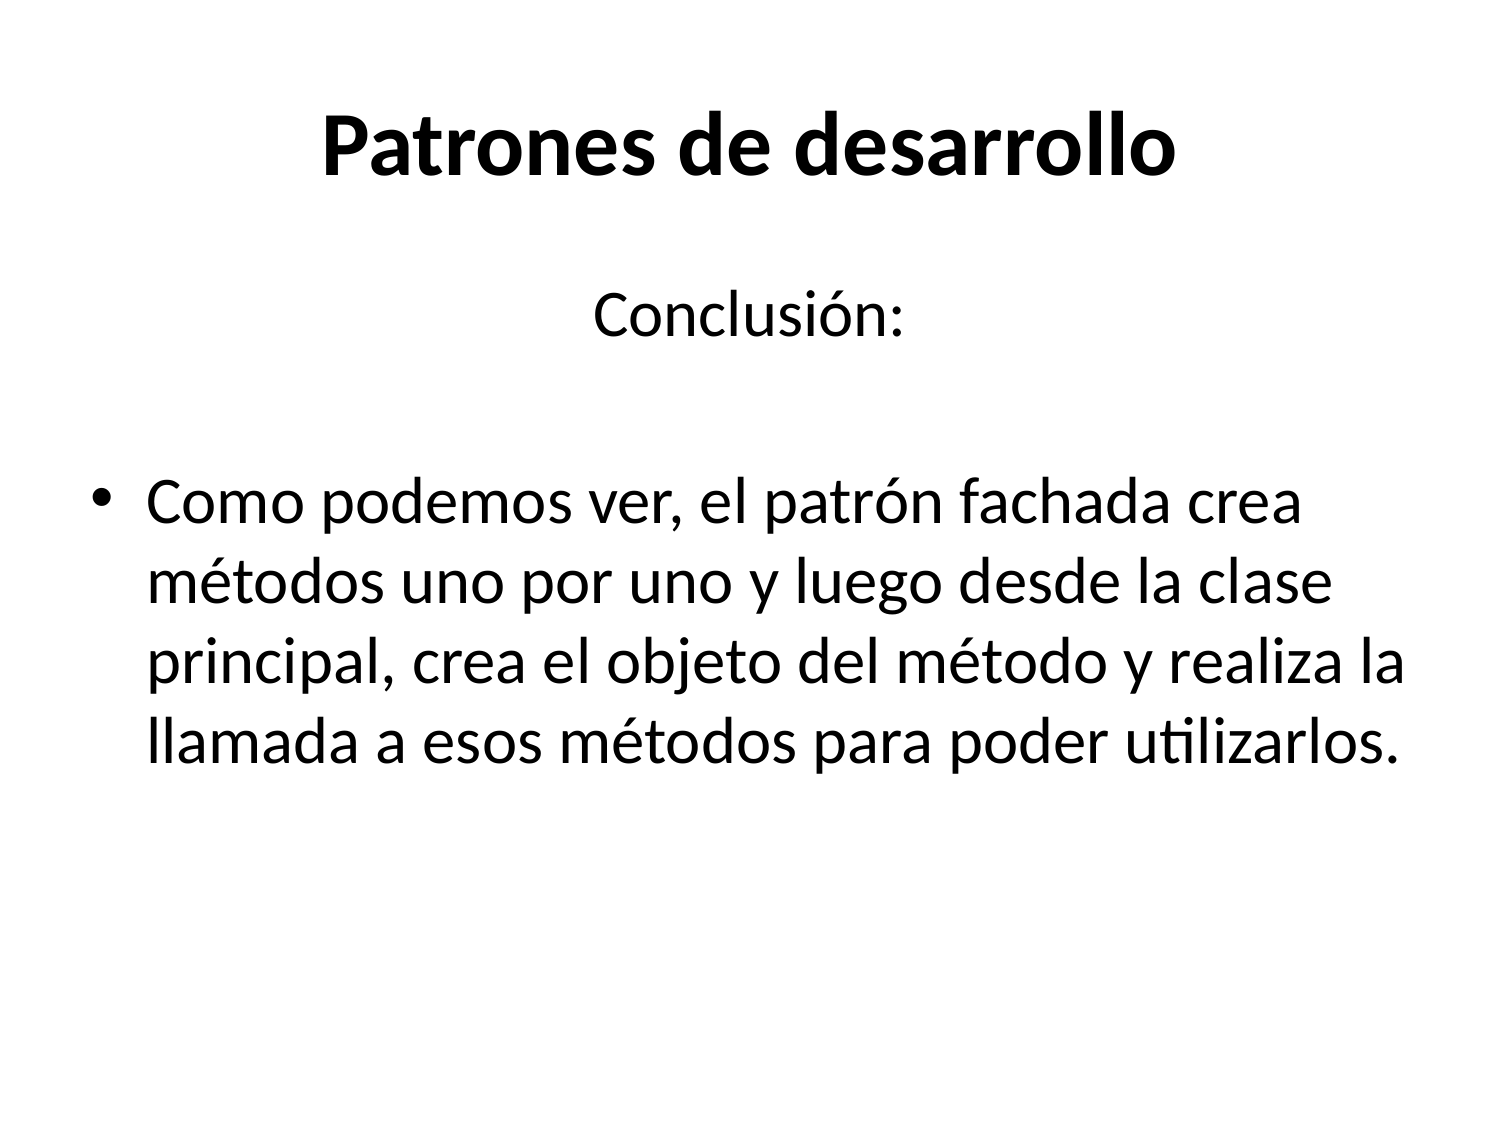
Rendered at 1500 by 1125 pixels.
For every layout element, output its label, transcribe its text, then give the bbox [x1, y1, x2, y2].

title Patrones de desarrollo [75, 45, 1425, 233]
list Conclusión: Como podemos ver, el patrón fachada crea métodos uno por uno y luego desde la clase principal, crea el objeto del método y realiza la llamada a esos métodos para poder utilizarlos. [75, 262, 1425, 1005]
